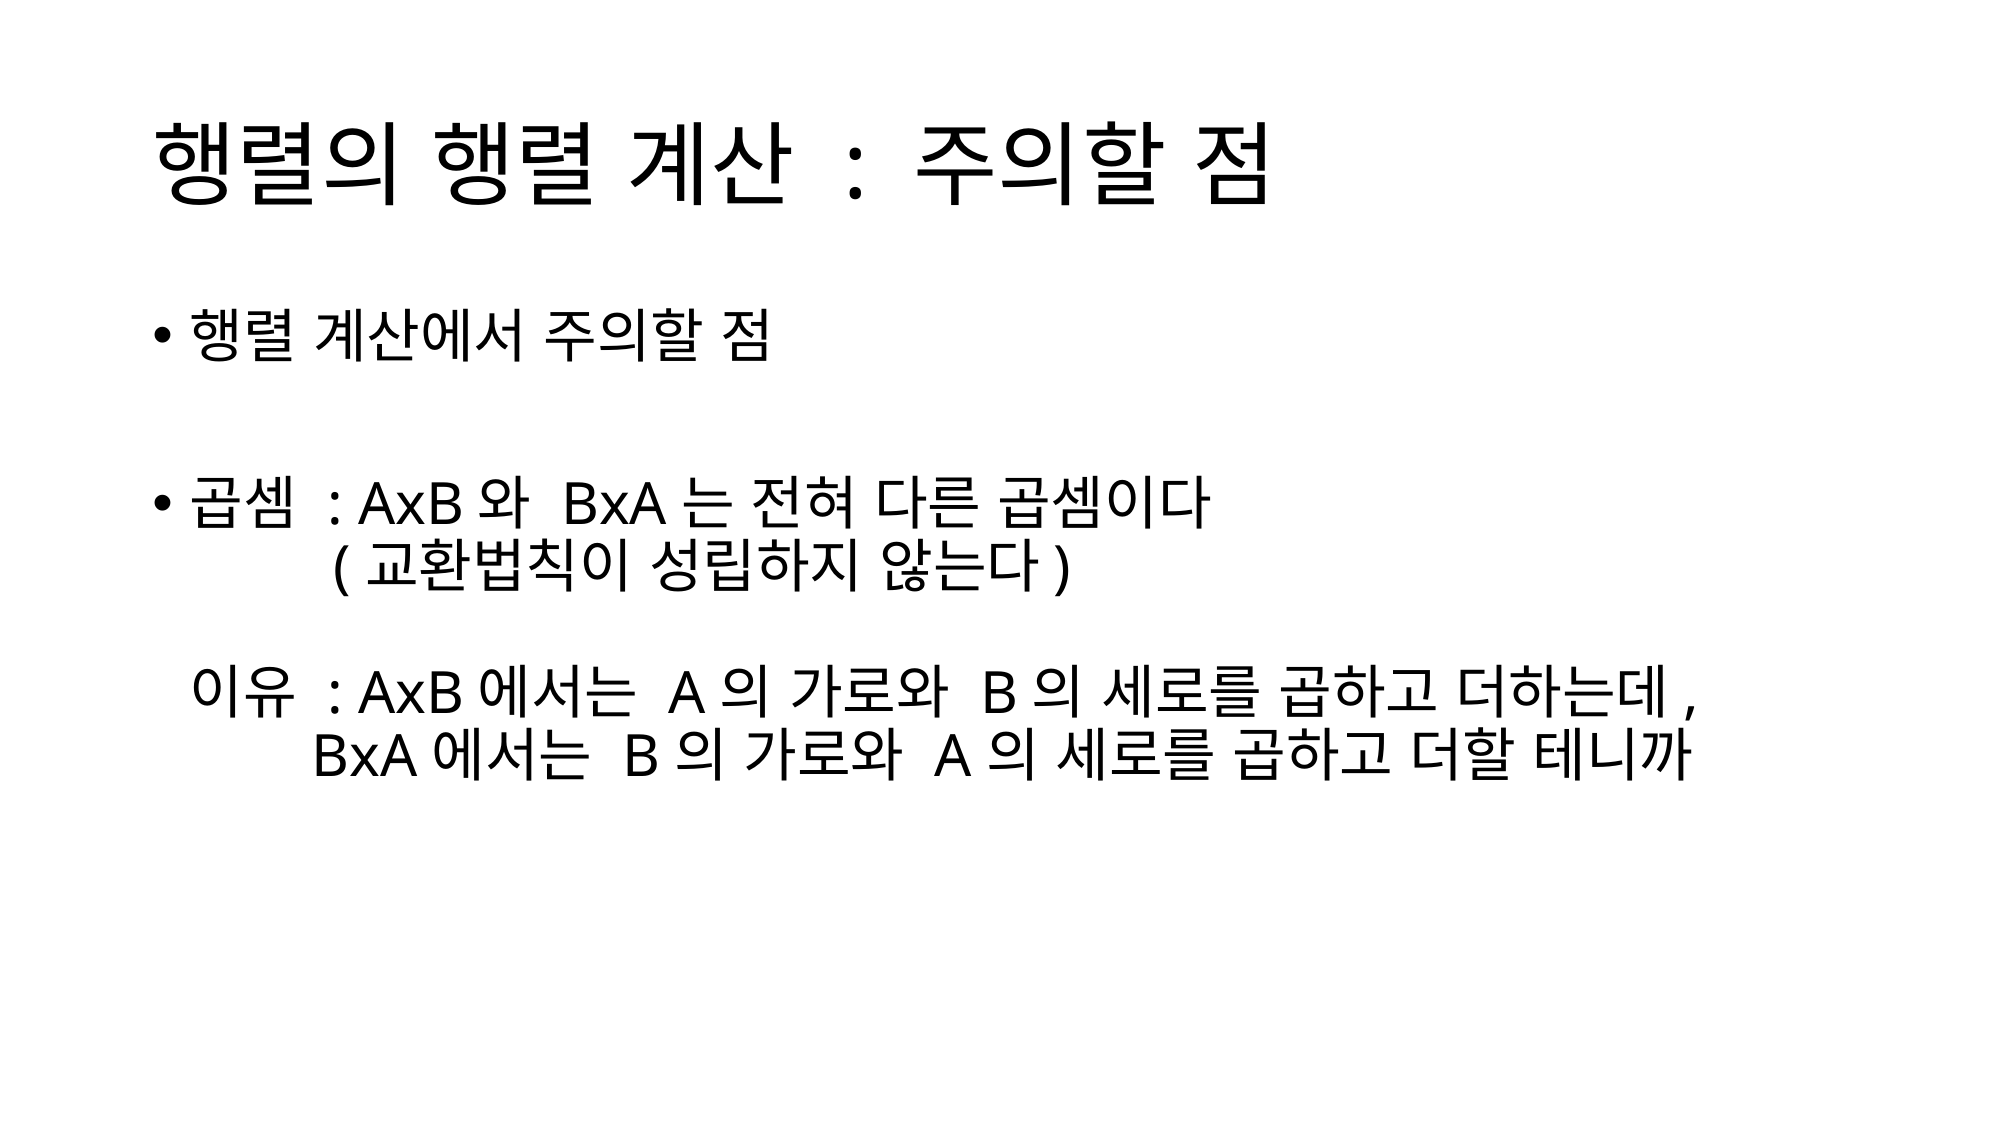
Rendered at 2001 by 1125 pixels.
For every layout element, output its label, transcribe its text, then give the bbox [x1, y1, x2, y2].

title 행렬의 행렬 계산 : 주의할 점 [137, 59, 1863, 278]
list 행렬 계산에서 주의할 점 곱셈 : AxB와 BxA는 전혀 다른 곱셈이다 (교환법칙이 성립하지 않는다) 이유 : AxB에서는 A의 가로와 B의 세로를 곱하고 더하는데, BxA에서는 B의 가로와 A의 세로를 곱하고 더할 테니까 [137, 299, 1863, 1014]
